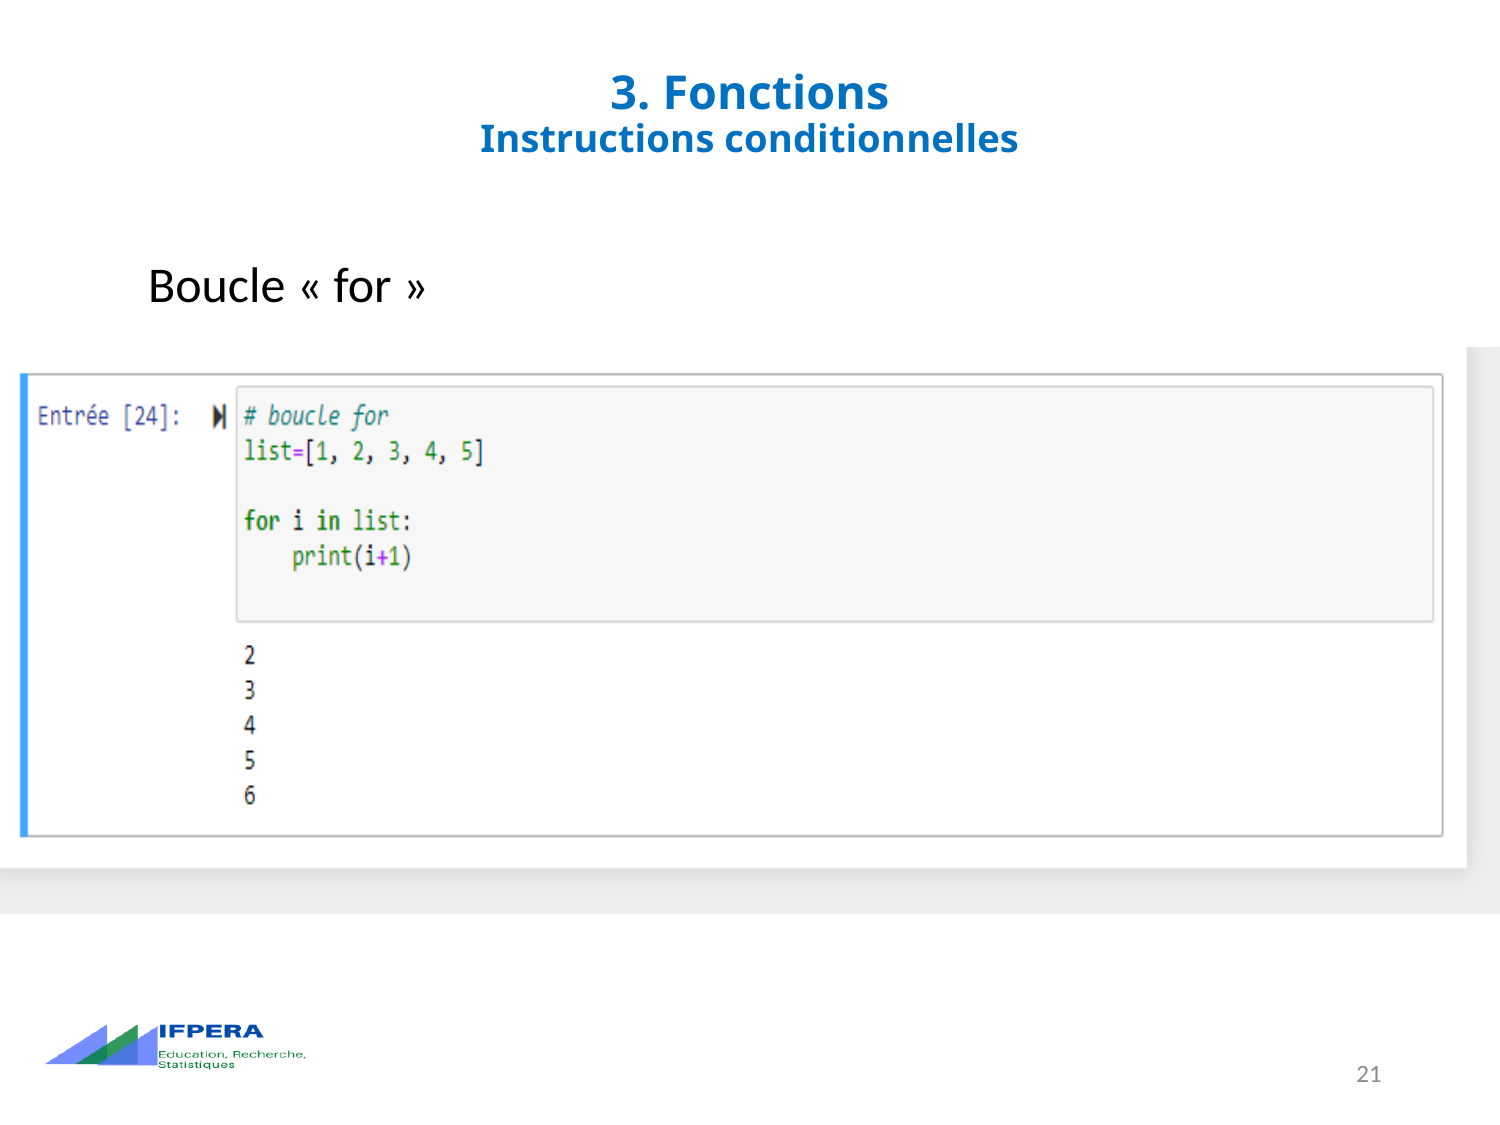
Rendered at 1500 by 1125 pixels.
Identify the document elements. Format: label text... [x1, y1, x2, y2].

slide_number 21 [1059, 1042, 1397, 1103]
title 3. Fonctions Instructions conditionnelles [103, 60, 1397, 216]
picture [0, 347, 1500, 914]
picture [0, 965, 446, 1125]
text_box Boucle « for » [133, 215, 1444, 320]
